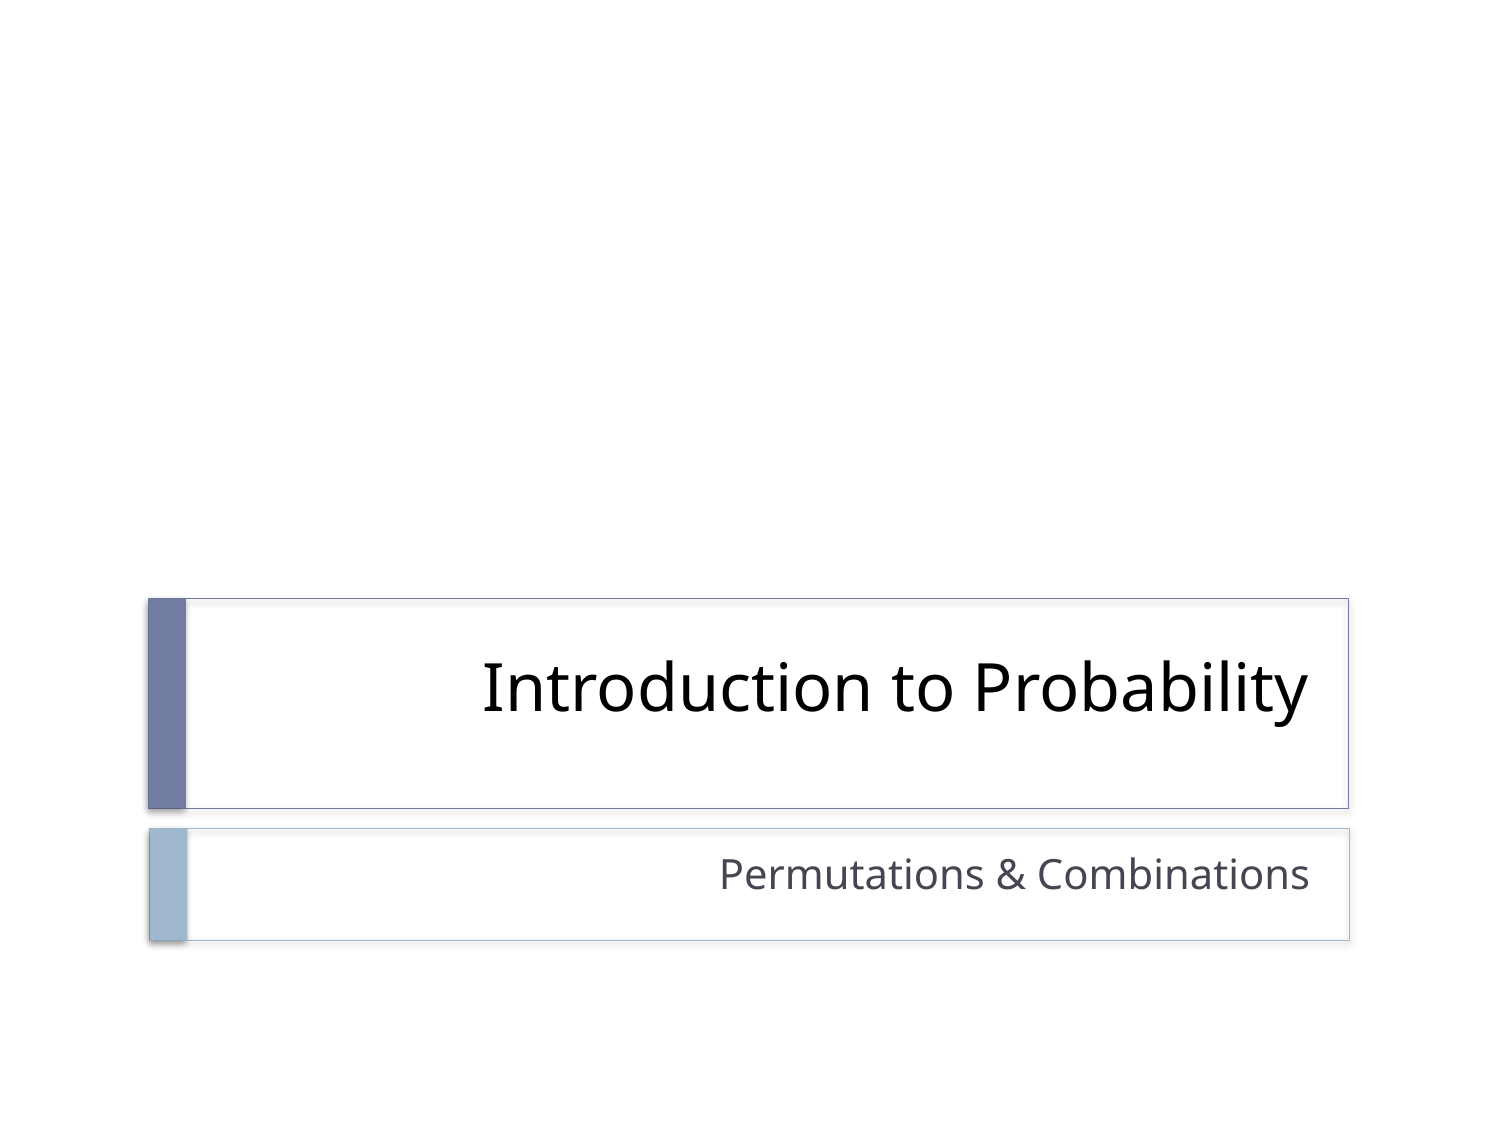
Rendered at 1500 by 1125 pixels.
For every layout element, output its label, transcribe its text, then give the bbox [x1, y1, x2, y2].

title Introduction to Probability [200, 637, 1325, 800]
subtitle Permutations & Combinations [200, 840, 1325, 929]
